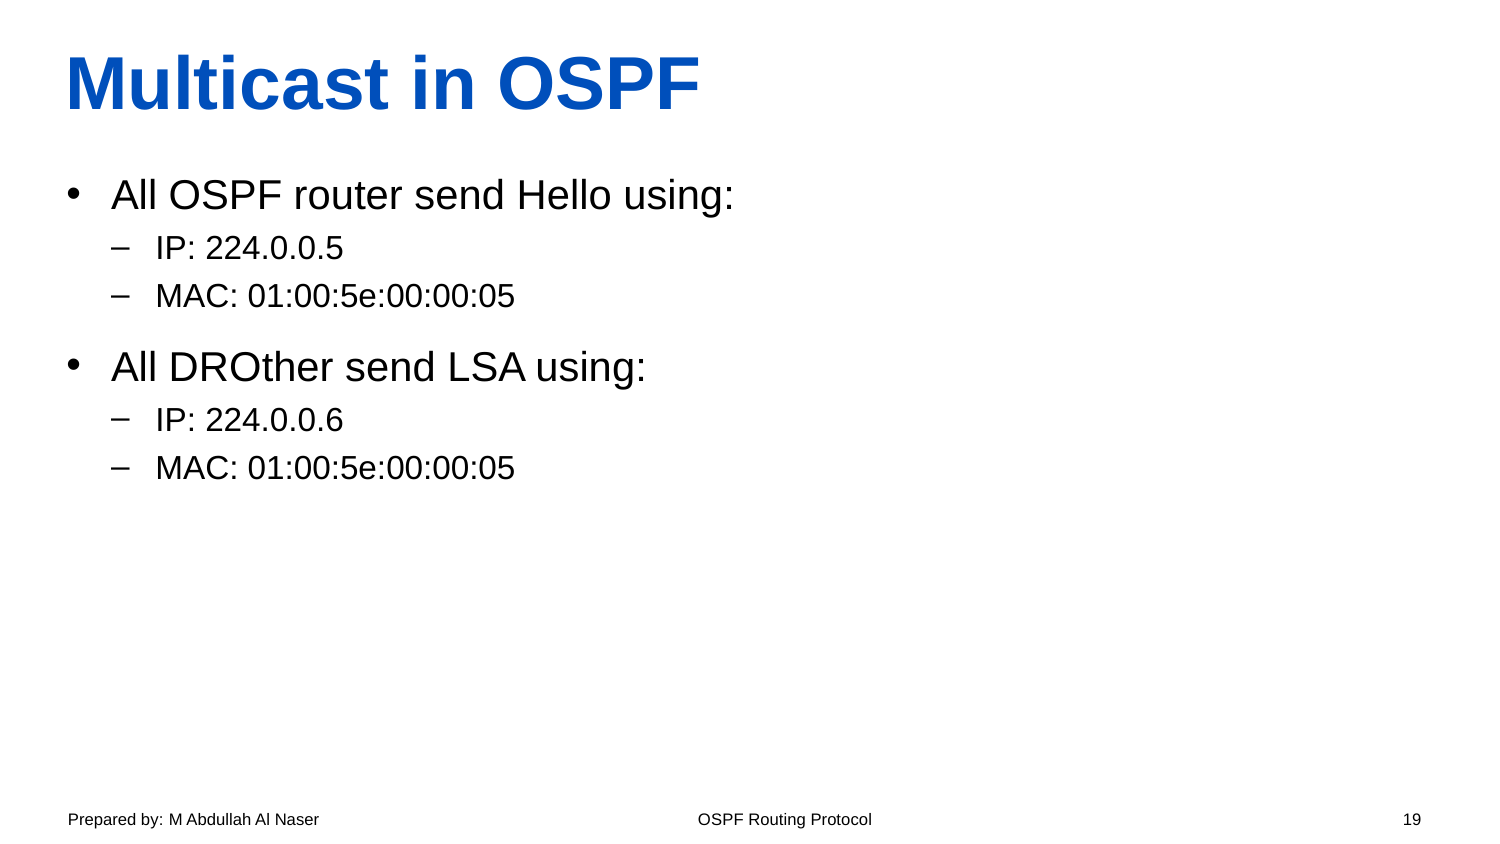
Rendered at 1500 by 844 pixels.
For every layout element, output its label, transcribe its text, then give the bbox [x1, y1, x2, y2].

title Multicast in OSPF [64, 9, 1436, 151]
list All OSPF router send Hello using: IP: 224.0.0.5 MAC: 01:00:5e:00:00:05 All DROther send LSA using: IP: 224.0.0.6 MAC: 01:00:5e:00:00:05 [66, 167, 1437, 788]
